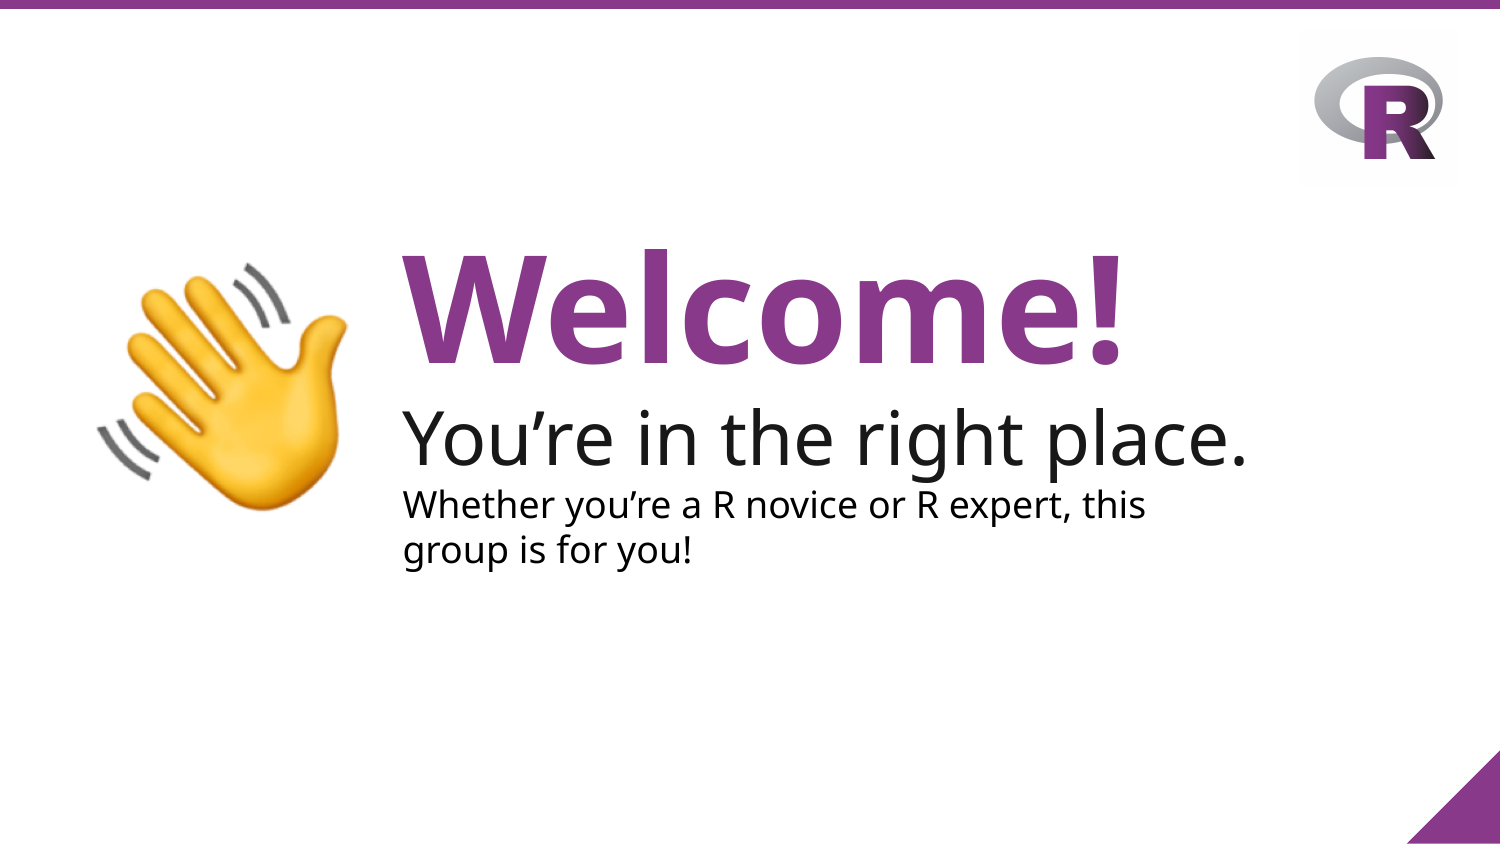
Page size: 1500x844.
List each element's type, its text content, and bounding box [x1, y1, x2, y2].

picture [1300, 30, 1457, 187]
subtitle You’re in the right place. Whether you’re a R novice or R expert, this group is for you! [387, 375, 1274, 744]
picture [49, 218, 388, 559]
title Welcome! [387, 198, 1262, 375]
